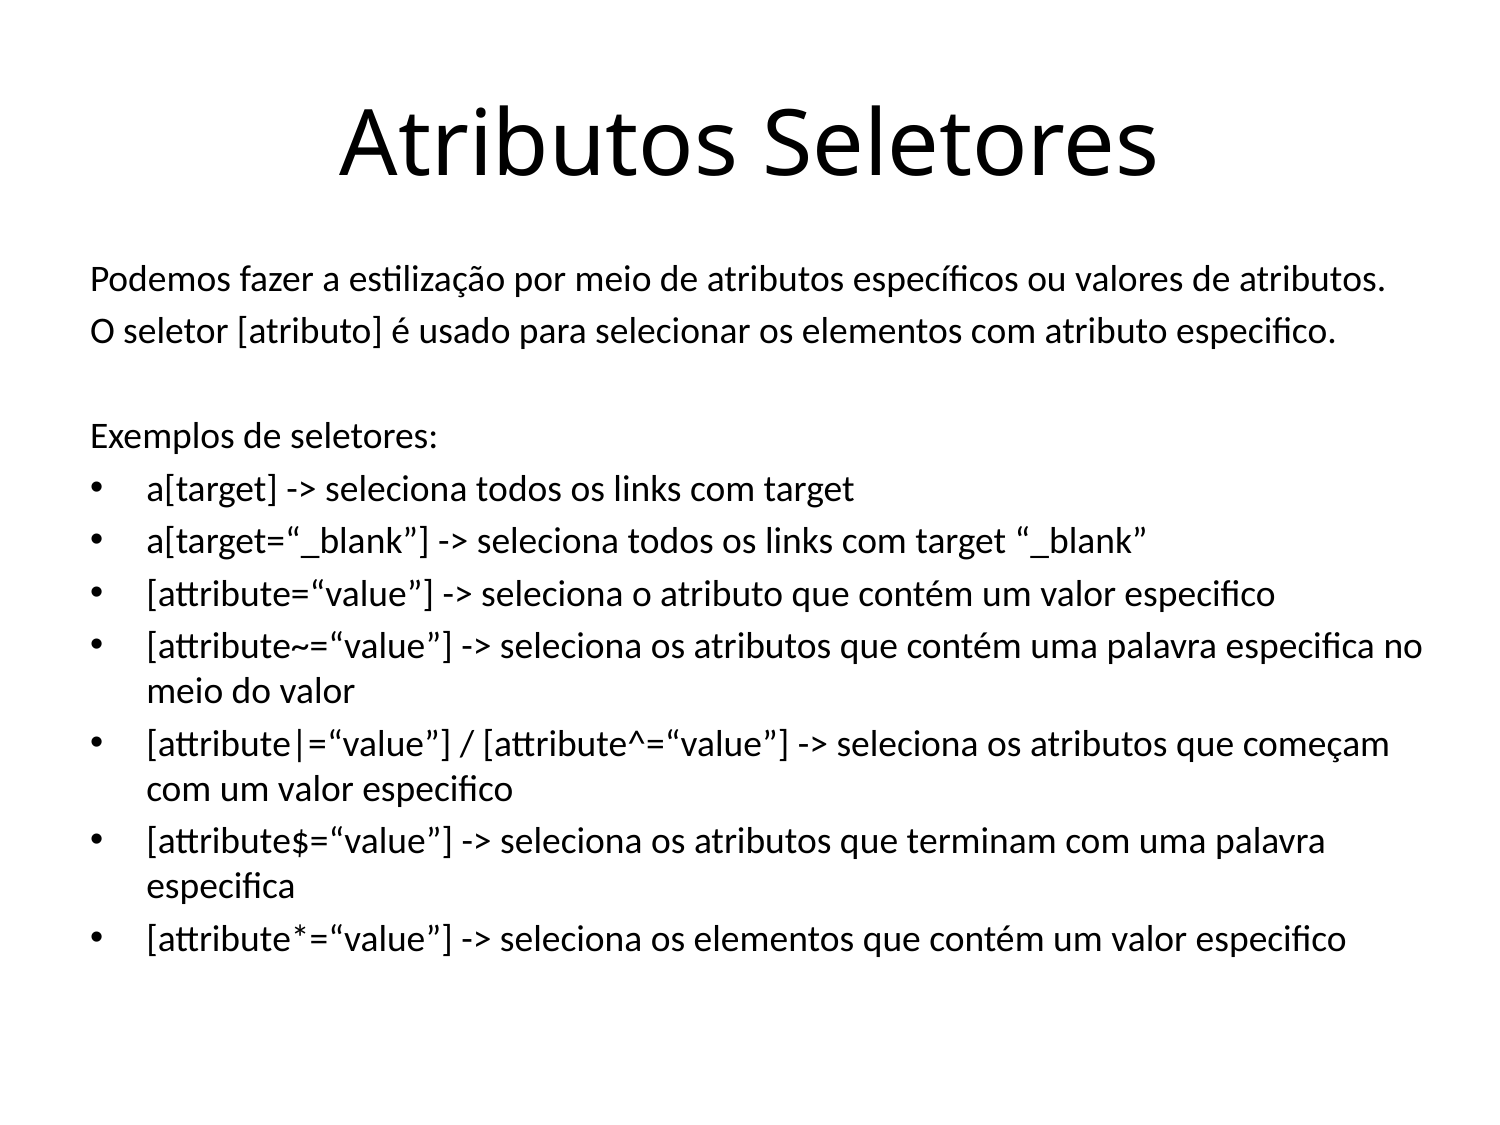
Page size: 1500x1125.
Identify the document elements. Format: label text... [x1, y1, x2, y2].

list Podemos fazer a estilização por meio de atributos específicos ou valores de atributos. O seletor [atributo] é usado para selecionar os elementos com atributo especifico. Exemplos de seletores: a[target] -> seleciona todos os links com target a[target=“_blank”] -> seleciona todos os links com target “_blank” [attribute=“value”] -> seleciona o atributo que contém um valor especifico [attribute~=“value”] -> seleciona os atributos que contém uma palavra especifica no meio do valor [attribute|=“value”] / [attribute^=“value”] -> seleciona os atributos que começam com um valor especifico [attribute$=“value”] -> seleciona os atributos que terminam com uma palavra especifica [attribute*=“value”] -> seleciona os elementos que contém um valor especifico [75, 246, 1465, 1067]
title Atributos Seletores [75, 45, 1425, 233]
